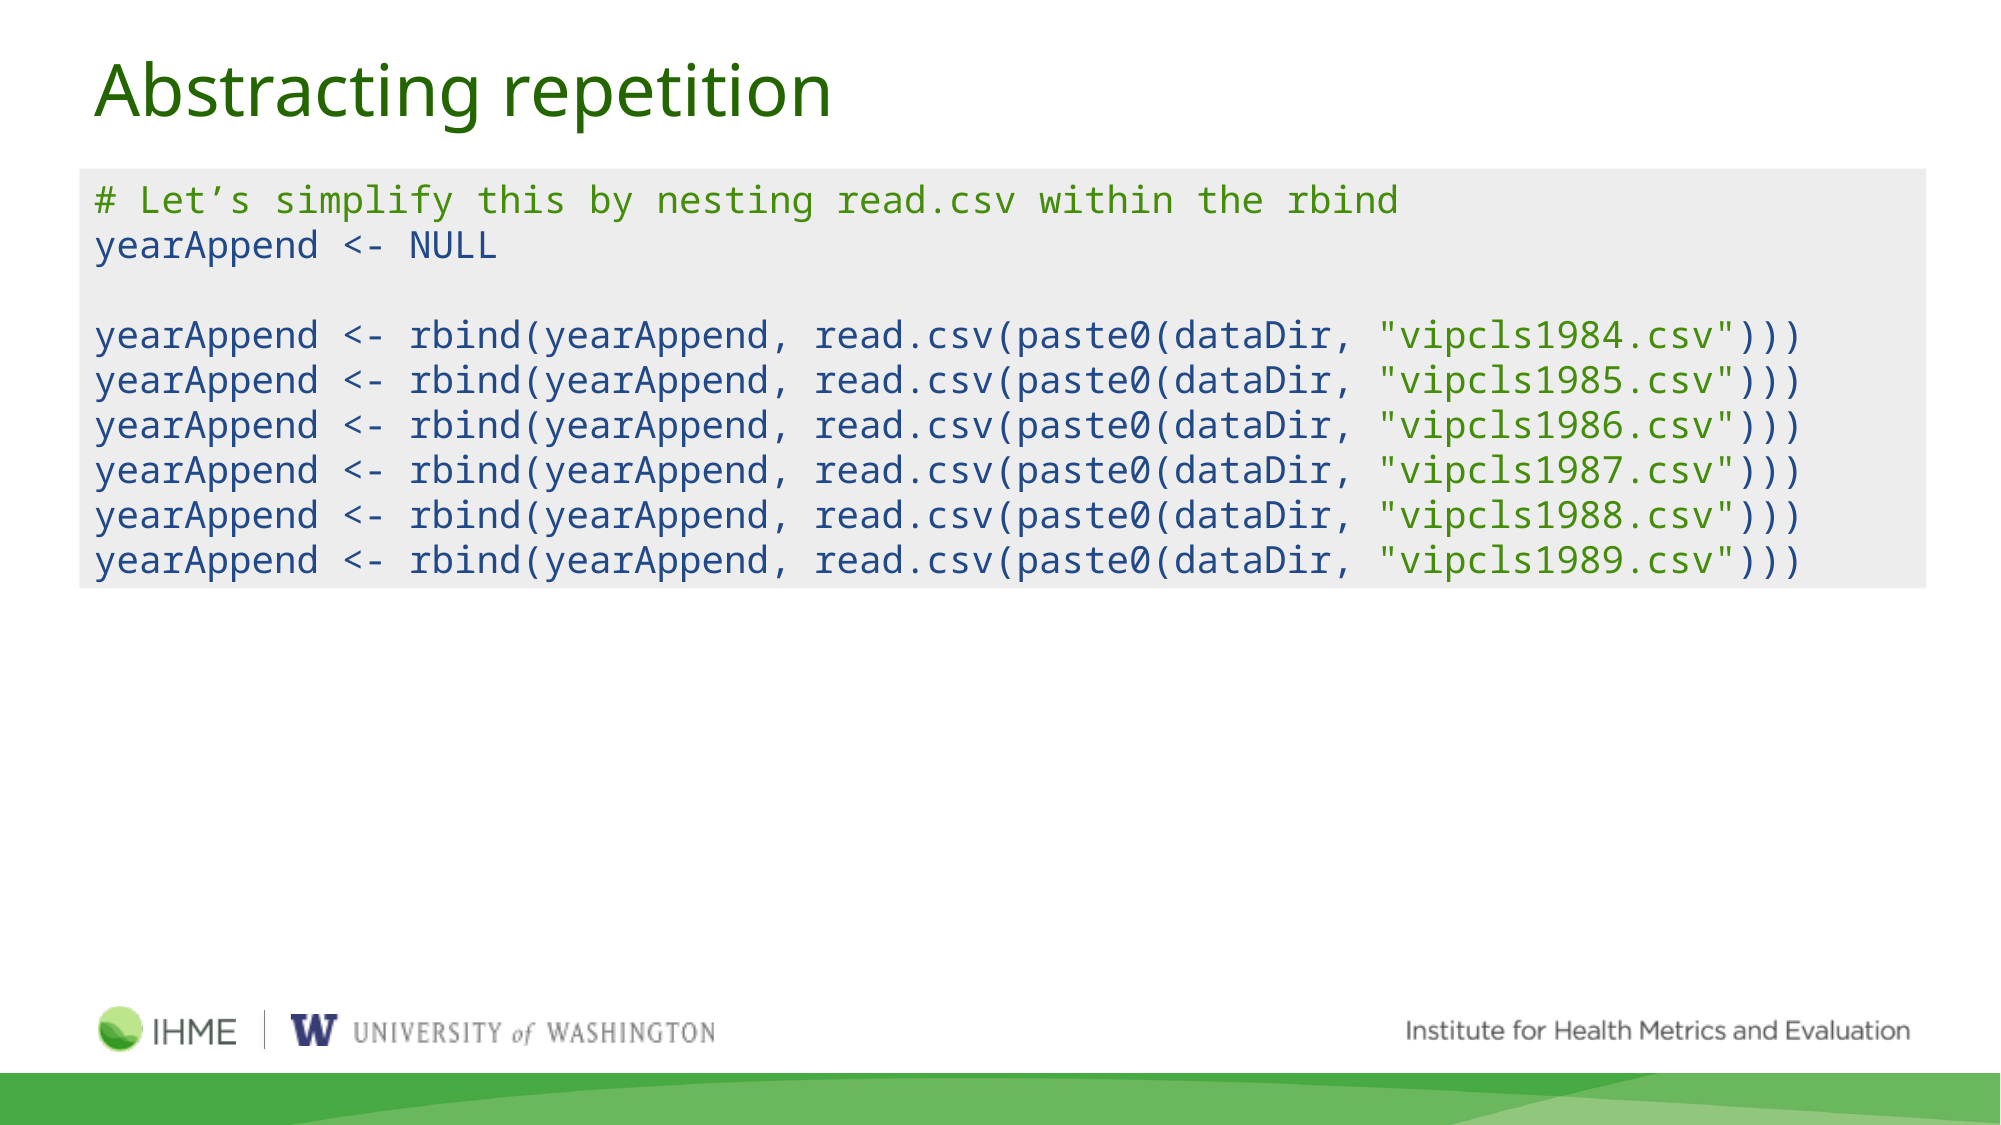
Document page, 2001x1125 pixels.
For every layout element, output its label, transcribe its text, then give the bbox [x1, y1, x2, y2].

picture [1399, 1013, 1916, 1046]
text_box # Let’s simplify this by nesting read.csv within the rbind yearAppend <- NULL yearAppend <- rbind(yearAppend, read.csv(paste0(dataDir, "vipcls1984.csv"))) yearAppend <- rbind(yearAppend, read.csv(paste0(dataDir, "vipcls1985.csv"))) yearAppend <- rbind(yearAppend, read.csv(paste0(dataDir, "vipcls1986.csv"))) yearAppend <- rbind(yearAppend, read.csv(paste0(dataDir, "vipcls1987.csv"))) yearAppend <- rbind(yearAppend, read.csv(paste0(dataDir, "vipcls1988.csv"))) yearAppend <- rbind(yearAppend, read.csv(paste0(dataDir, "vipcls1989.csv"))) [79, 168, 1927, 589]
title Abstracting repetition [79, 37, 1872, 140]
picture [0, 1073, 2001, 1125]
picture [98, 1006, 236, 1052]
